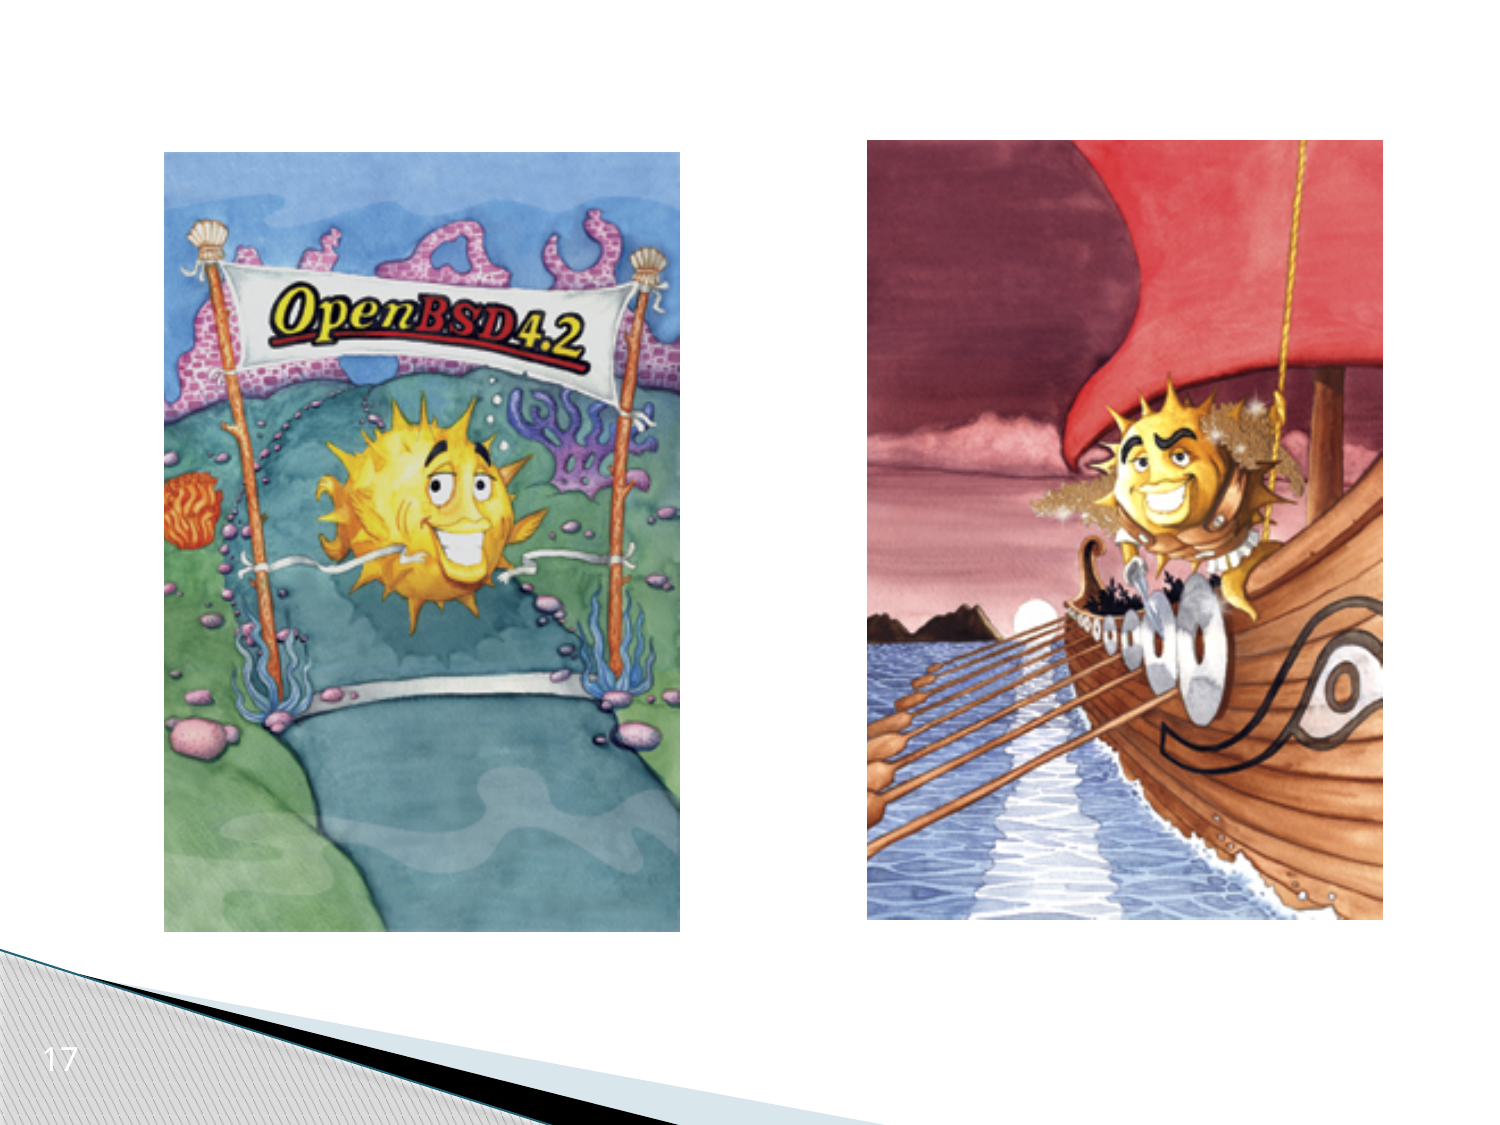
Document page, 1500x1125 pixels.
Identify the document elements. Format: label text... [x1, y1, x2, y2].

picture [866, 140, 1383, 920]
picture [163, 152, 680, 932]
slide_number 17 [11, 1031, 94, 1092]
